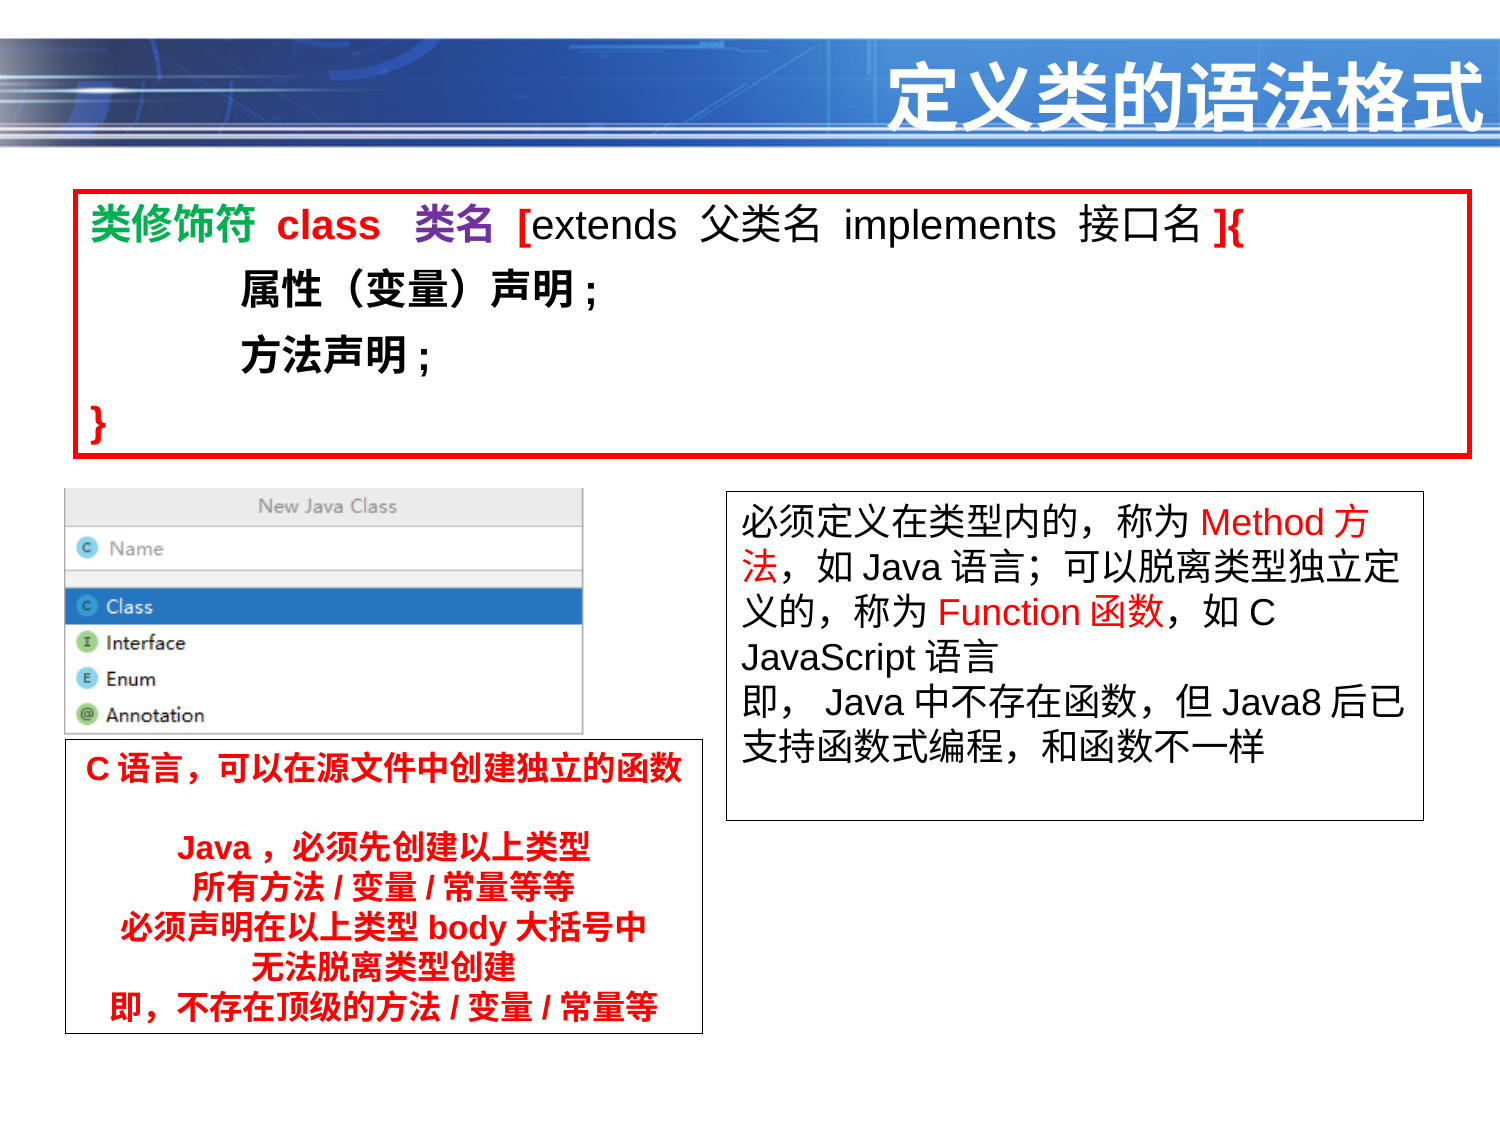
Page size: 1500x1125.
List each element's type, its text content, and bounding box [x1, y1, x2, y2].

picture [0, 0, 1500, 1125]
text_box 类修饰符 class 类名 [extends 父类名 implements 接口名]{ 属性（变量）声明; 方法声明; } [75, 457, 1470, 519]
title 定义类的语法格式 [844, 42, 1500, 144]
text_box C语言，可以在源文件中创建独立的函数 Java，必须先创建以上类型 所有方法/变量/常量等等 必须声明在以上类型body大括号中 无法脱离类型创建 即，不存在顶级的方法/变量/常量等 [65, 739, 703, 1034]
text_box [74, 190, 1470, 457]
text_box 必须定义在类型内的，称为Method方法，如Java语言；可以脱离类型独立定义的，称为Function函数，如C JavaScript语言 即，Java中不存在函数，但Java8后已支持函数式编程，和函数不一样 [726, 491, 1424, 821]
